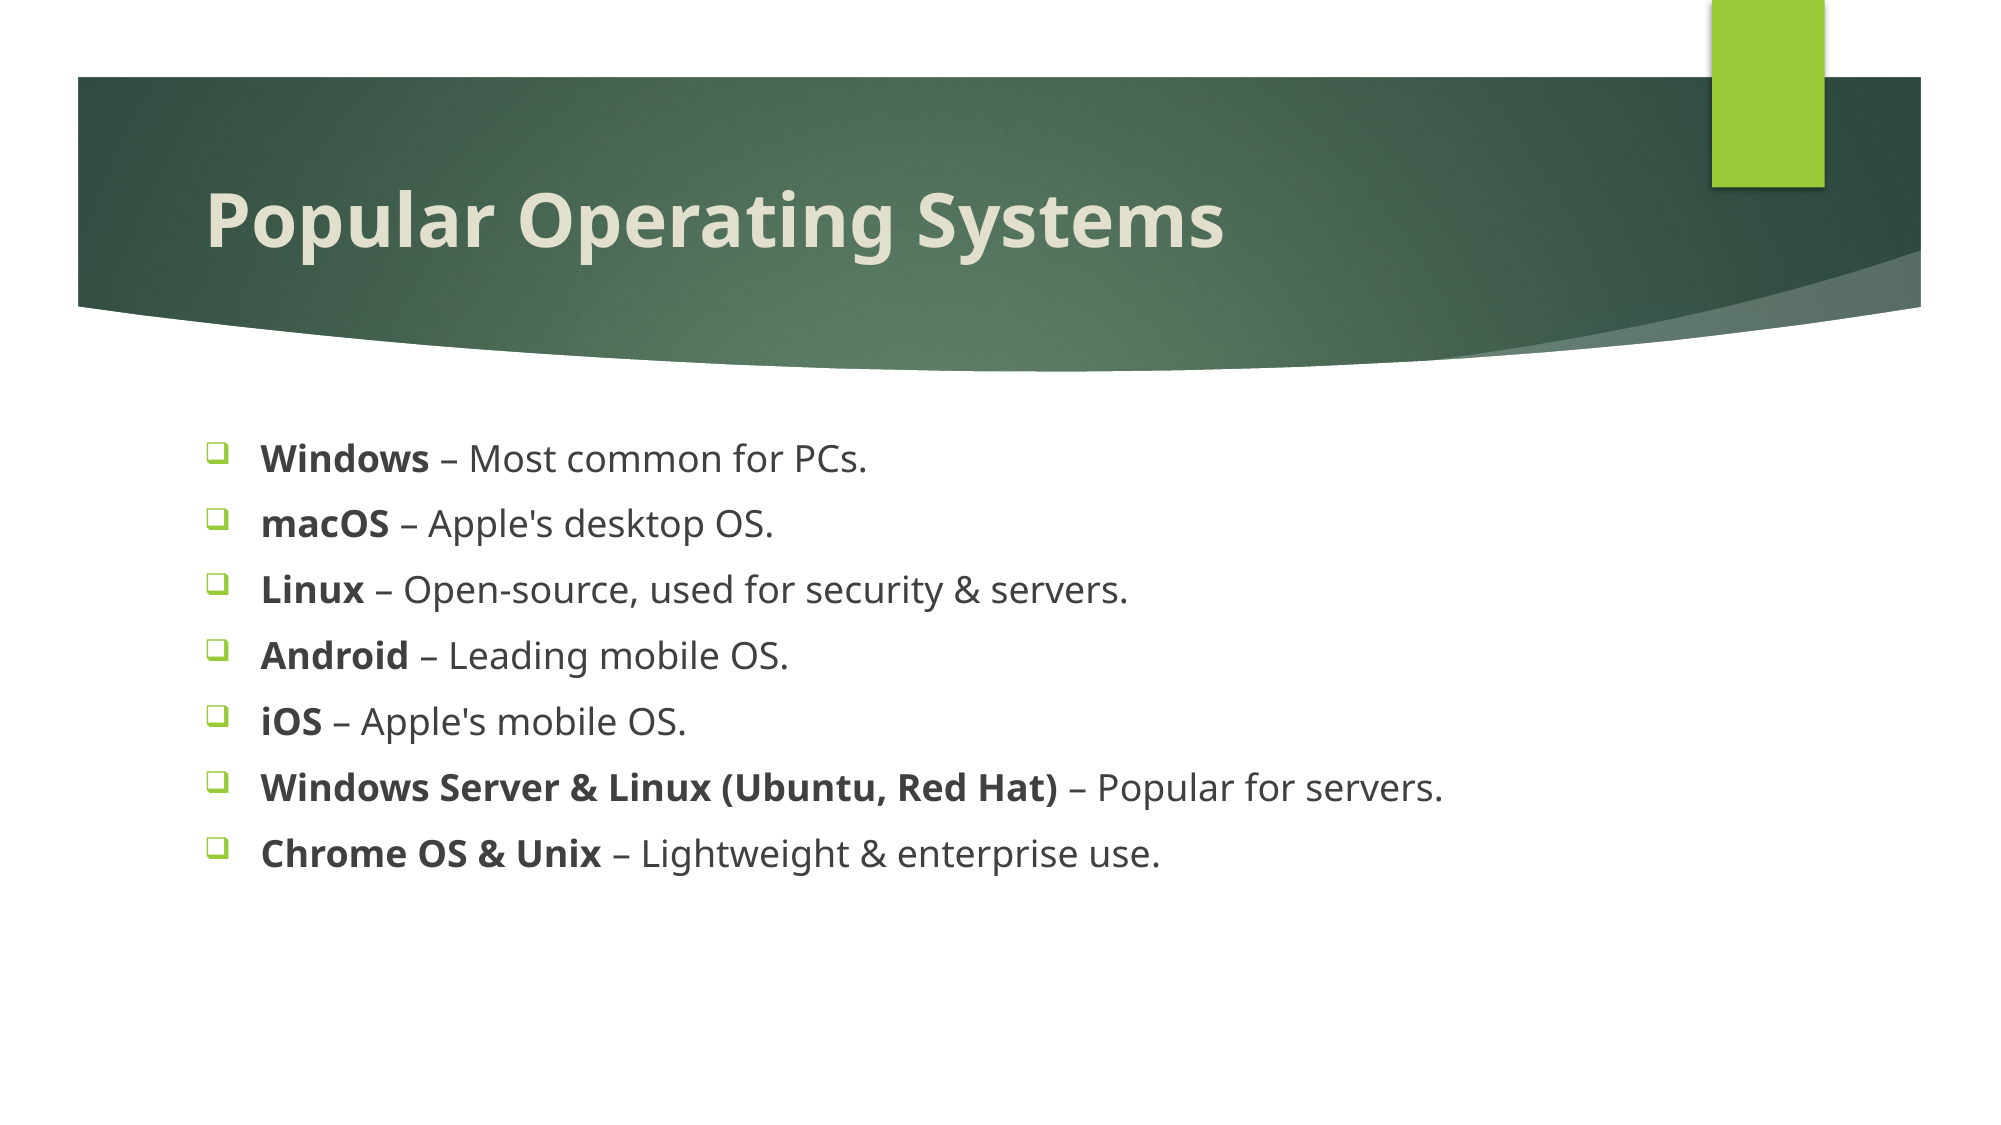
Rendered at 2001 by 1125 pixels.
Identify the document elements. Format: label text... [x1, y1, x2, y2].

title Popular Operating Systems [189, 159, 1638, 276]
list Windows – Most common for PCs. macOS – Apple's desktop OS. Linux – Open-source, used for security & servers. Android – Leading mobile OS. iOS – Apple's mobile OS. Windows Server & Linux (Ubuntu, Red Hat) – Popular for servers. Chrome OS & Unix – Lightweight & enterprise use. [189, 427, 1638, 988]
